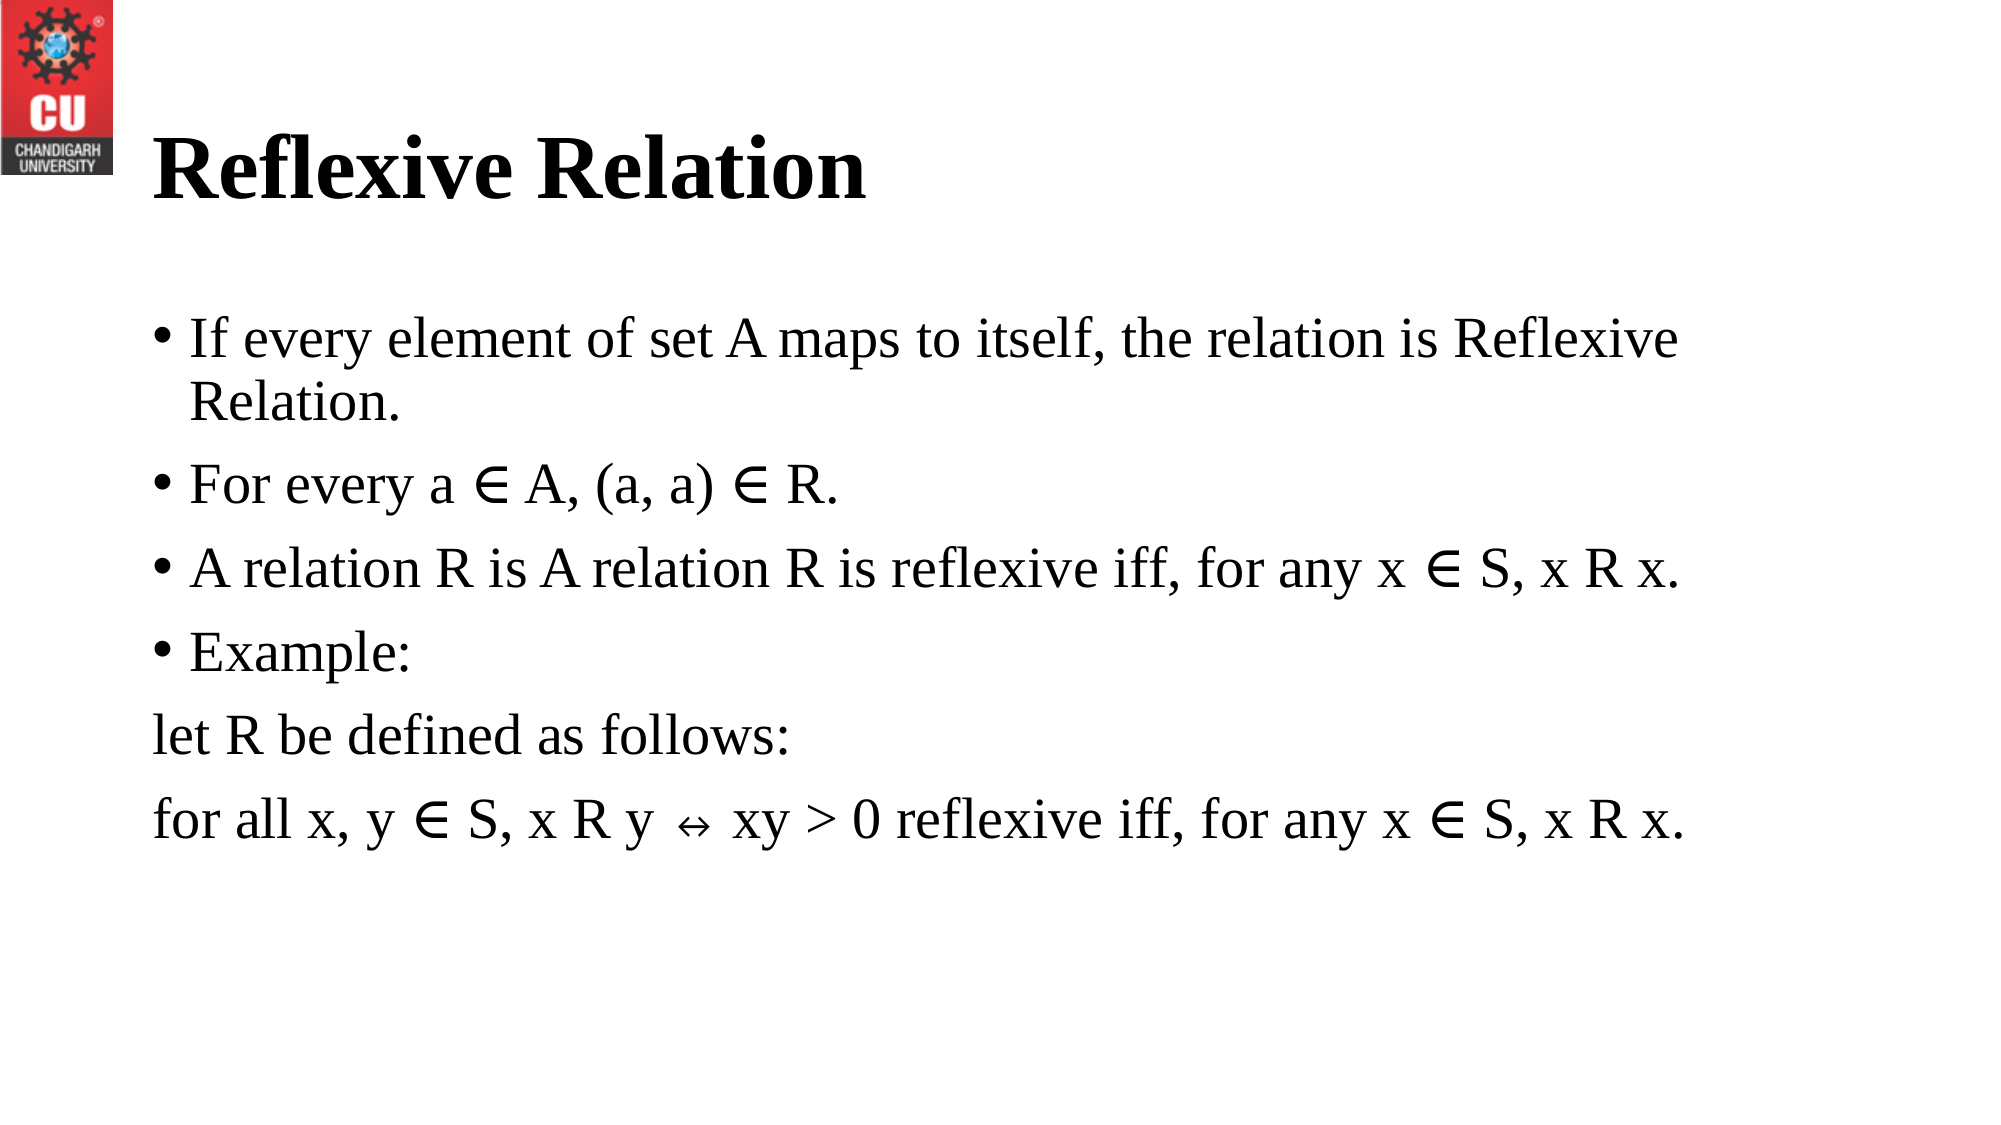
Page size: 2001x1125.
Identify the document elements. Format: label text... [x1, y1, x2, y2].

title Reflexive Relation [137, 59, 1863, 278]
list If every element of set A maps to itself, the relation is Reflexive Relation. For every a ∈ A, (a, a) ∈ R. A relation R is A relation R is reflexive iff, for any x ∈ S, x R x. Example: let R be defined as follows: for all x, y ∈ S, x R y ↔ xy > 0 reflexive iff, for any x ∈ S, x R x. [137, 299, 1863, 1014]
picture [0, 0, 113, 175]
